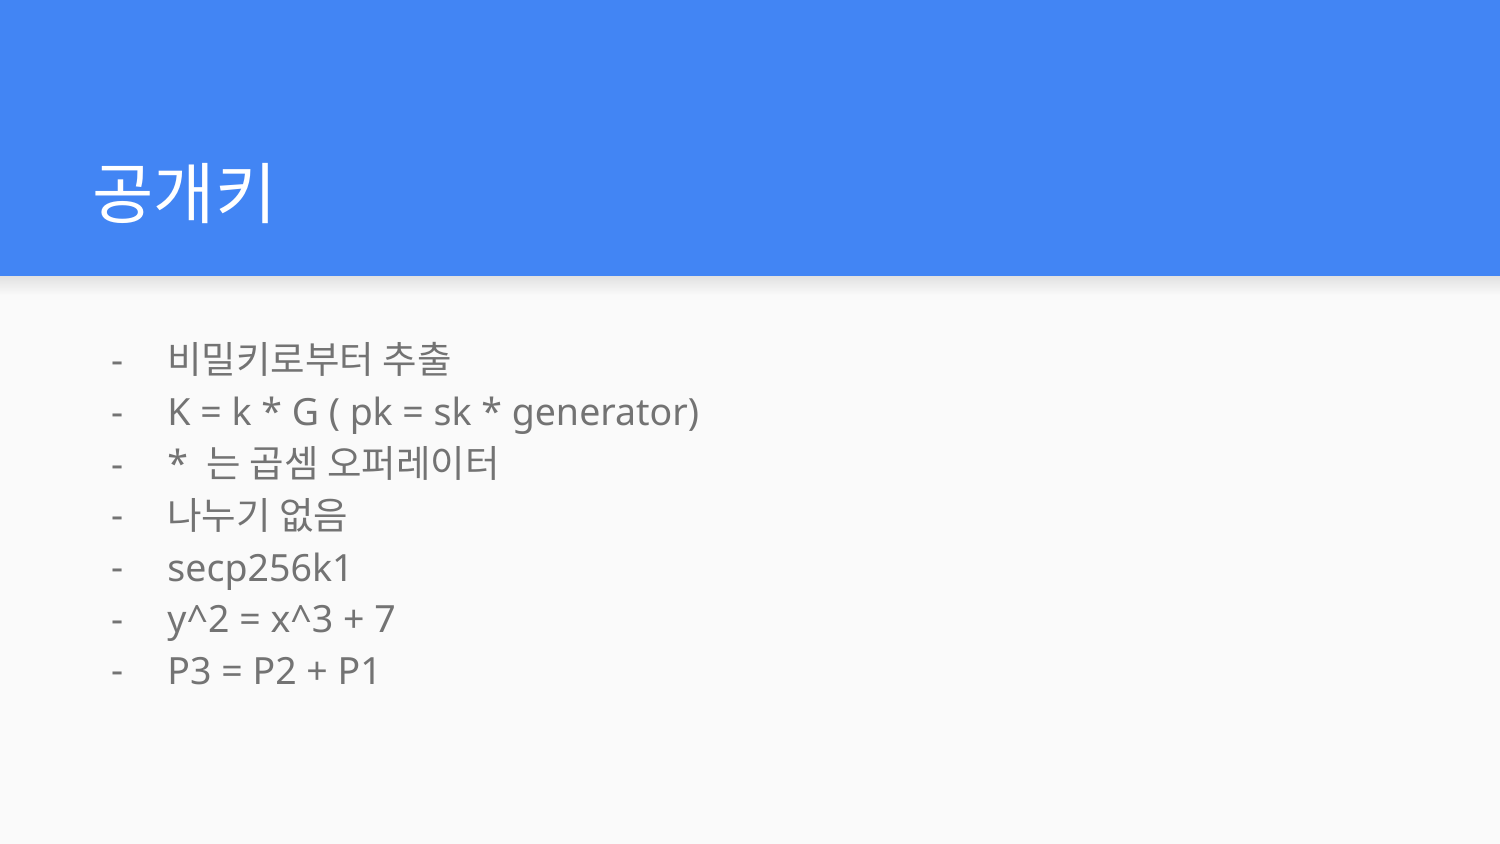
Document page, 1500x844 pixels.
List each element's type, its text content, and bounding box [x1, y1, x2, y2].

title 공개키 [77, 121, 1427, 248]
list 비밀키로부터 추출 K = k * G ( pk = sk * generator) * 는 곱셈 오퍼레이터 나누기 없음 secp256k1 y^2 = x^3 + 7 P3 = P2 + P1 [77, 314, 1427, 760]
